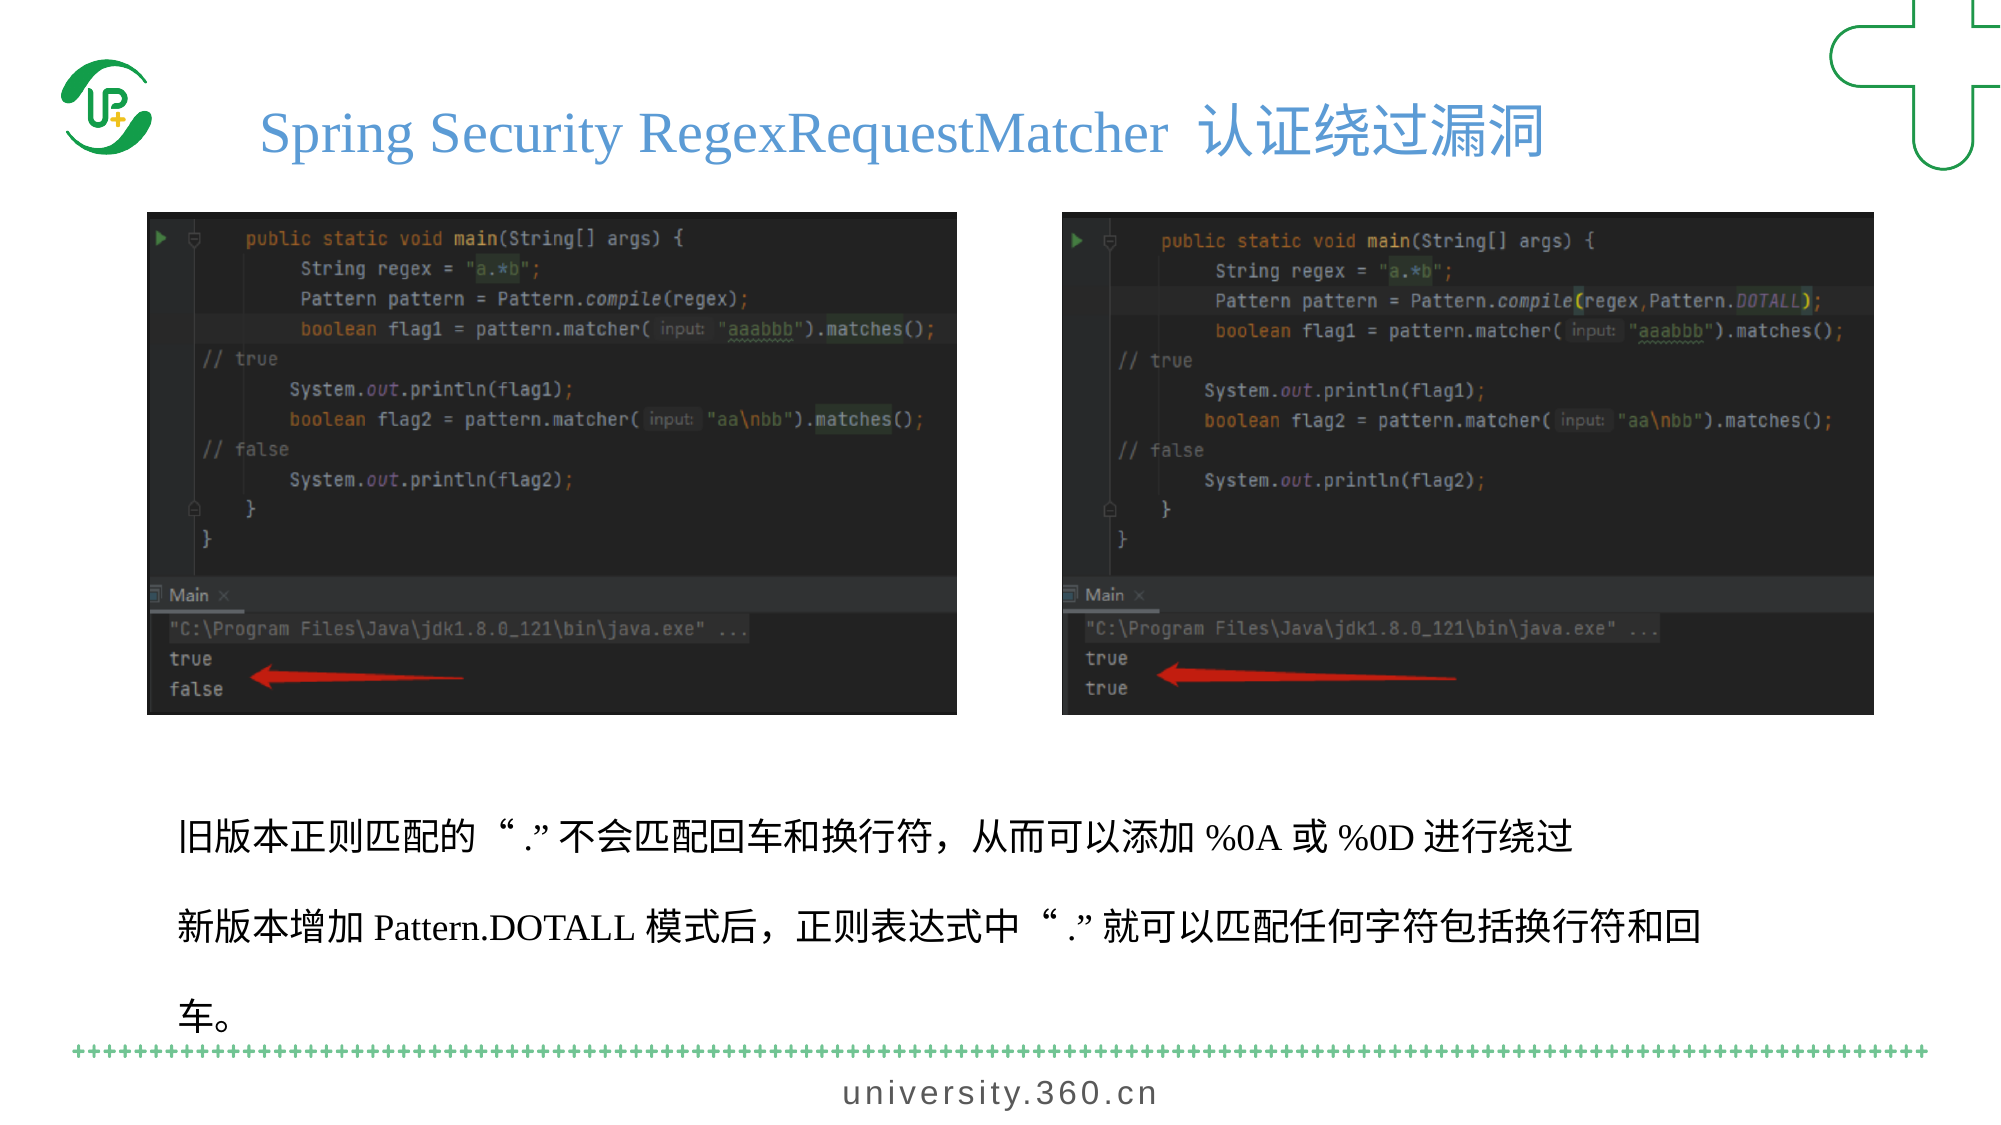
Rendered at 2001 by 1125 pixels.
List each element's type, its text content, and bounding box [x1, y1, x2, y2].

picture [61, 59, 152, 155]
picture [1825, 0, 2001, 175]
text_box 旧版本正则匹配的“.”不会匹配回车和换行符，从而可以添加%0A或%0D进行绕过 新版本增加Pattern.DOTALL模式后，正则表达式中“.”就可以匹配任何字符包括换行符和回车。 [177, 767, 1768, 1038]
text_box Spring Security RegexRequestMatcher 认证绕过漏洞 [259, 94, 1547, 165]
picture [1062, 212, 1874, 715]
picture [72, 1044, 1928, 1058]
picture [147, 212, 957, 715]
